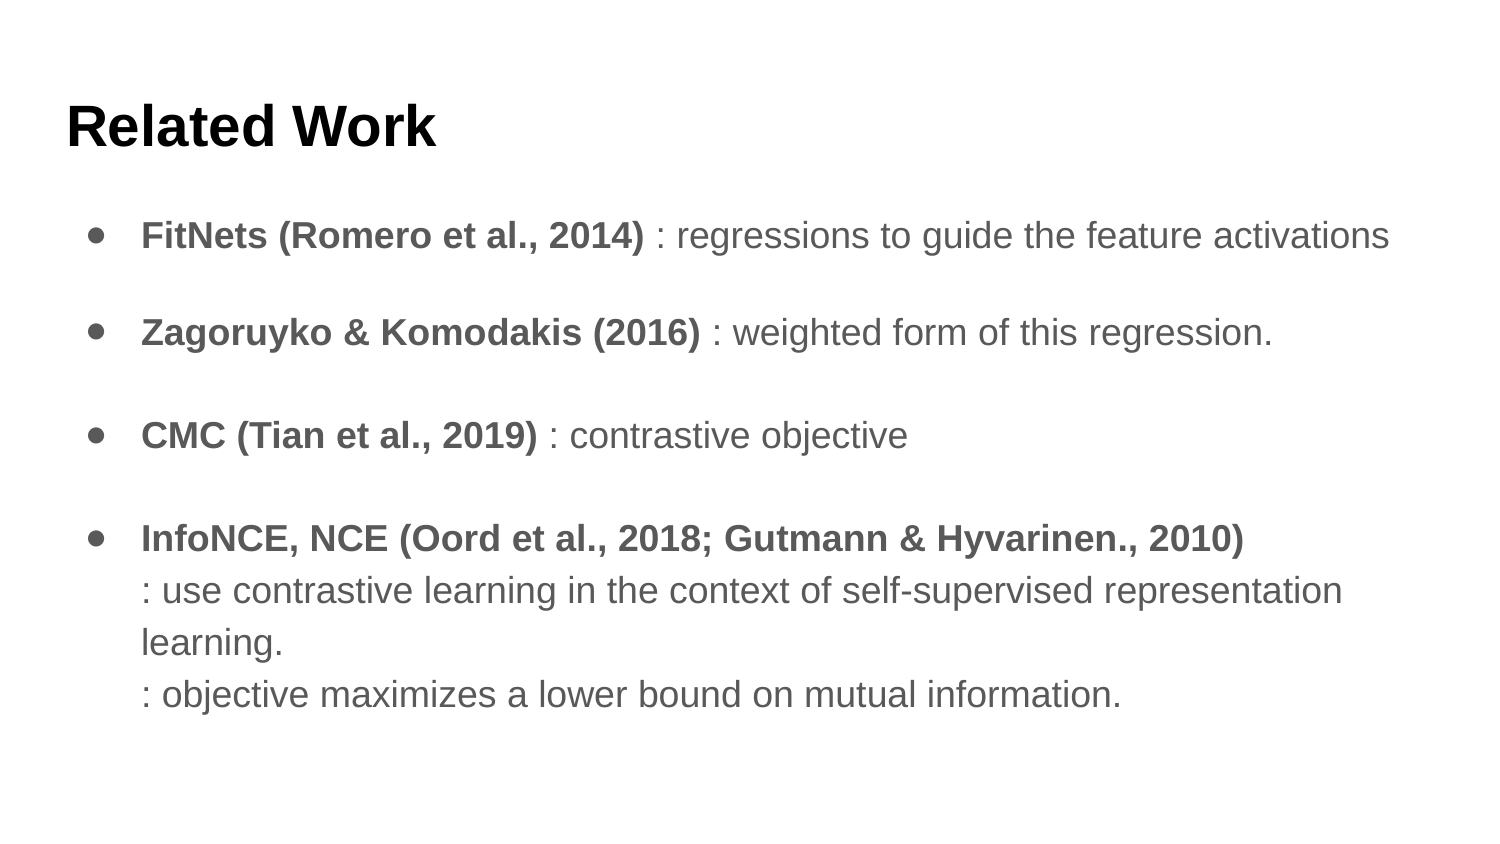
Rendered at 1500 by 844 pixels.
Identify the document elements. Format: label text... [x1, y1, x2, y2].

list FitNets (Romero et al., 2014) : regressions to guide the feature activations Zagoruyko & Komodakis (2016) : weighted form of this regression. CMC (Tian et al., 2019) : contrastive objective InfoNCE, NCE (Oord et al., 2018; Gutmann & Hyvarinen., 2010) : use contrastive learning in the context of self-supervised representation learning. : objective maximizes a lower bound on mutual information. [51, 189, 1449, 750]
title Related Work [51, 72, 1449, 167]
